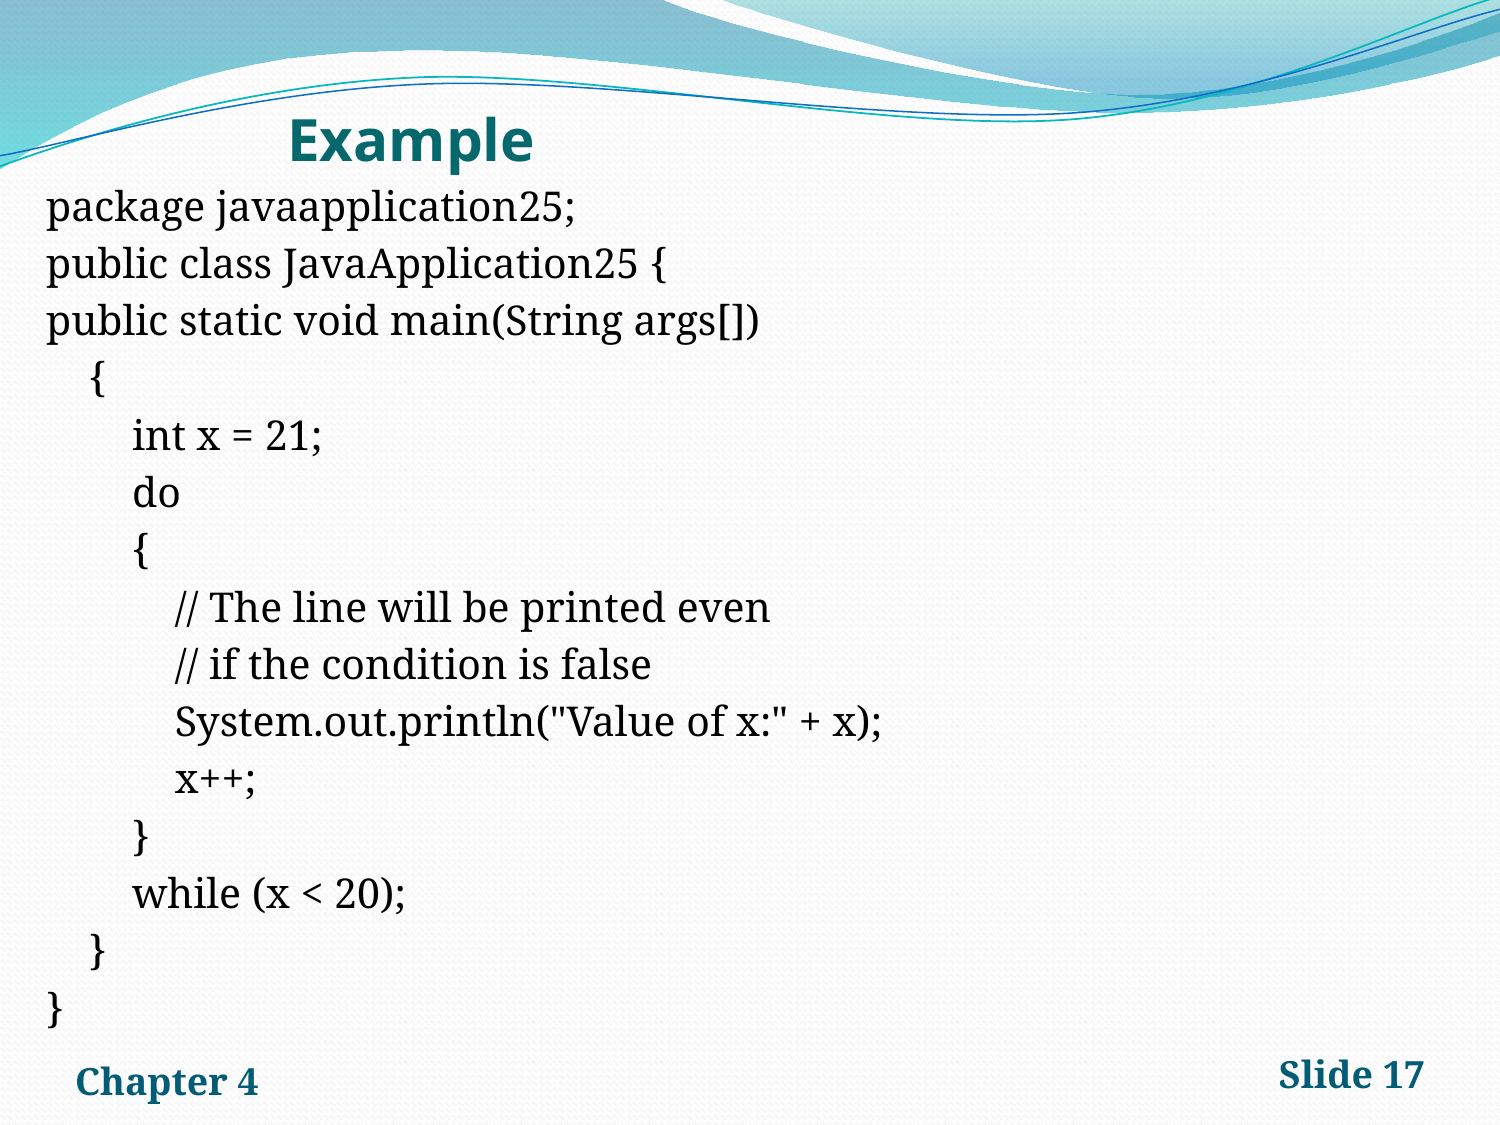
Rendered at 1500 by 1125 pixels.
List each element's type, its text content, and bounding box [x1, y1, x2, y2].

slide_number Slide 17 [1250, 1042, 1425, 1103]
list package javaapplication25; public class JavaApplication25 { public static void main(String args[]) { int x = 21; do { // The line will be printed even // if the condition is false System.out.println("Value of x:" + x); x++; } while (x < 20); } } [31, 172, 1469, 1043]
title Example [287, 82, 563, 173]
slide_number Chapter 4 [75, 1042, 425, 1103]
